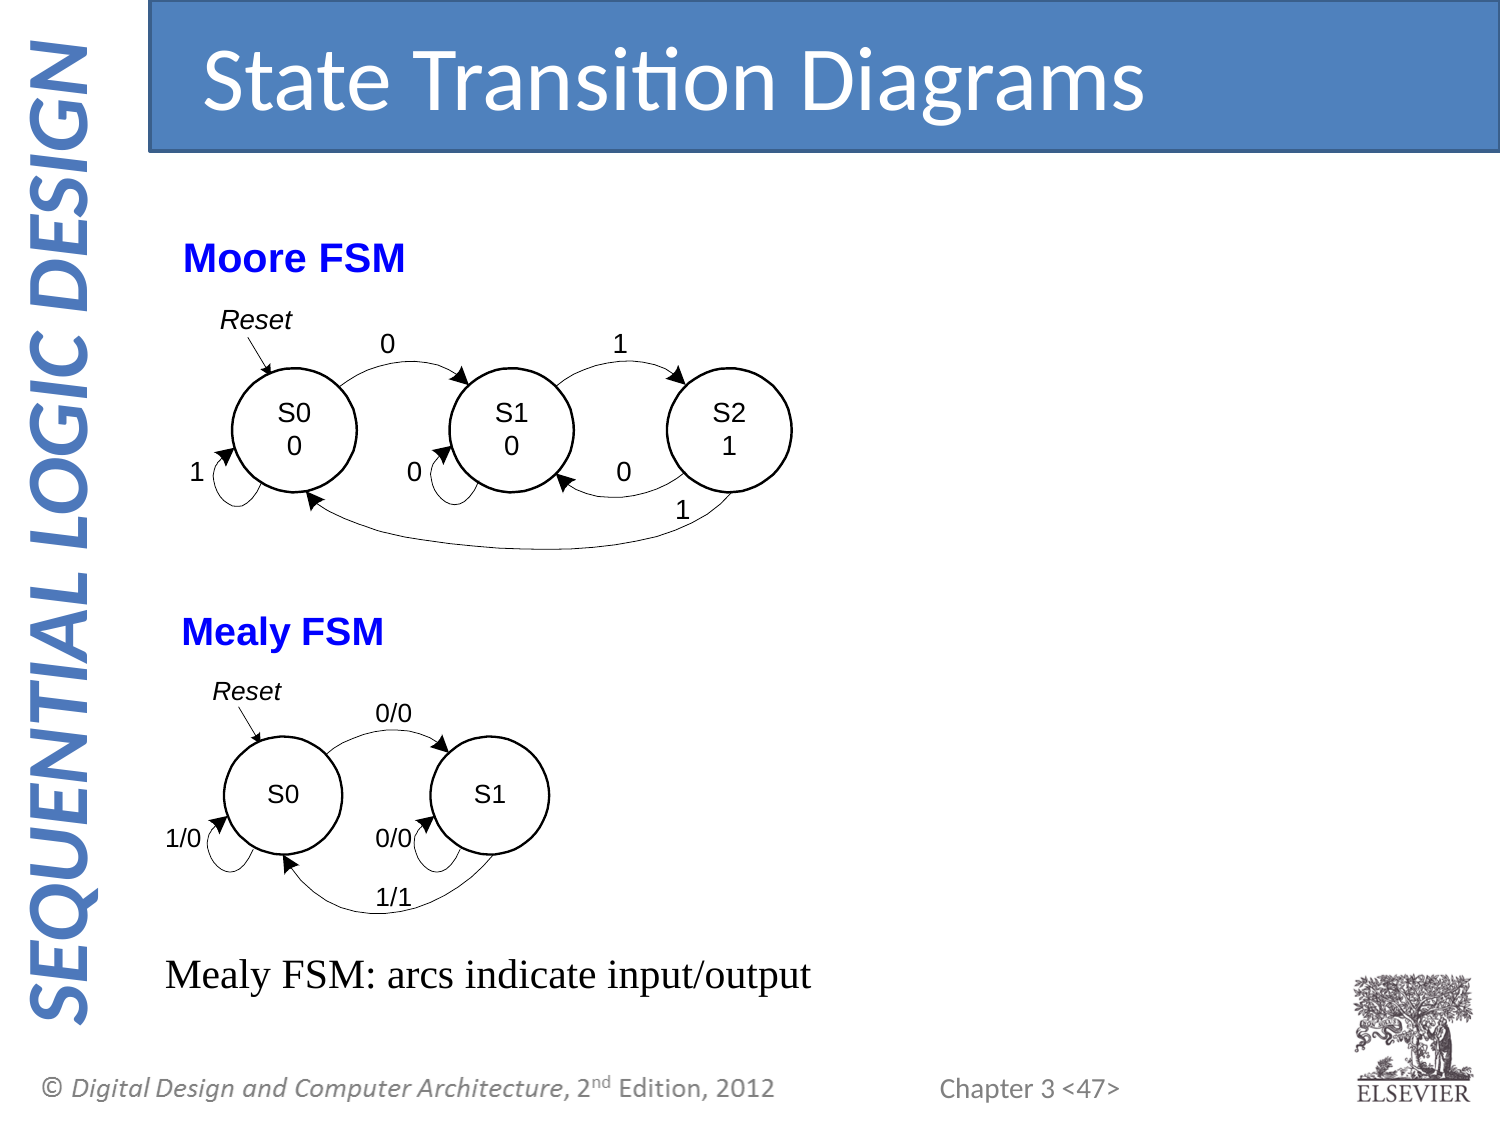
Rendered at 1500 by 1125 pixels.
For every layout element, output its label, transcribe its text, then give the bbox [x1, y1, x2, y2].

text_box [162, 224, 799, 576]
text_box Mealy FSM: arcs indicate input/output [150, 200, 1475, 1050]
text_box State Transition Diagrams [187, 11, 1488, 136]
picture [0, 0, 1500, 1125]
